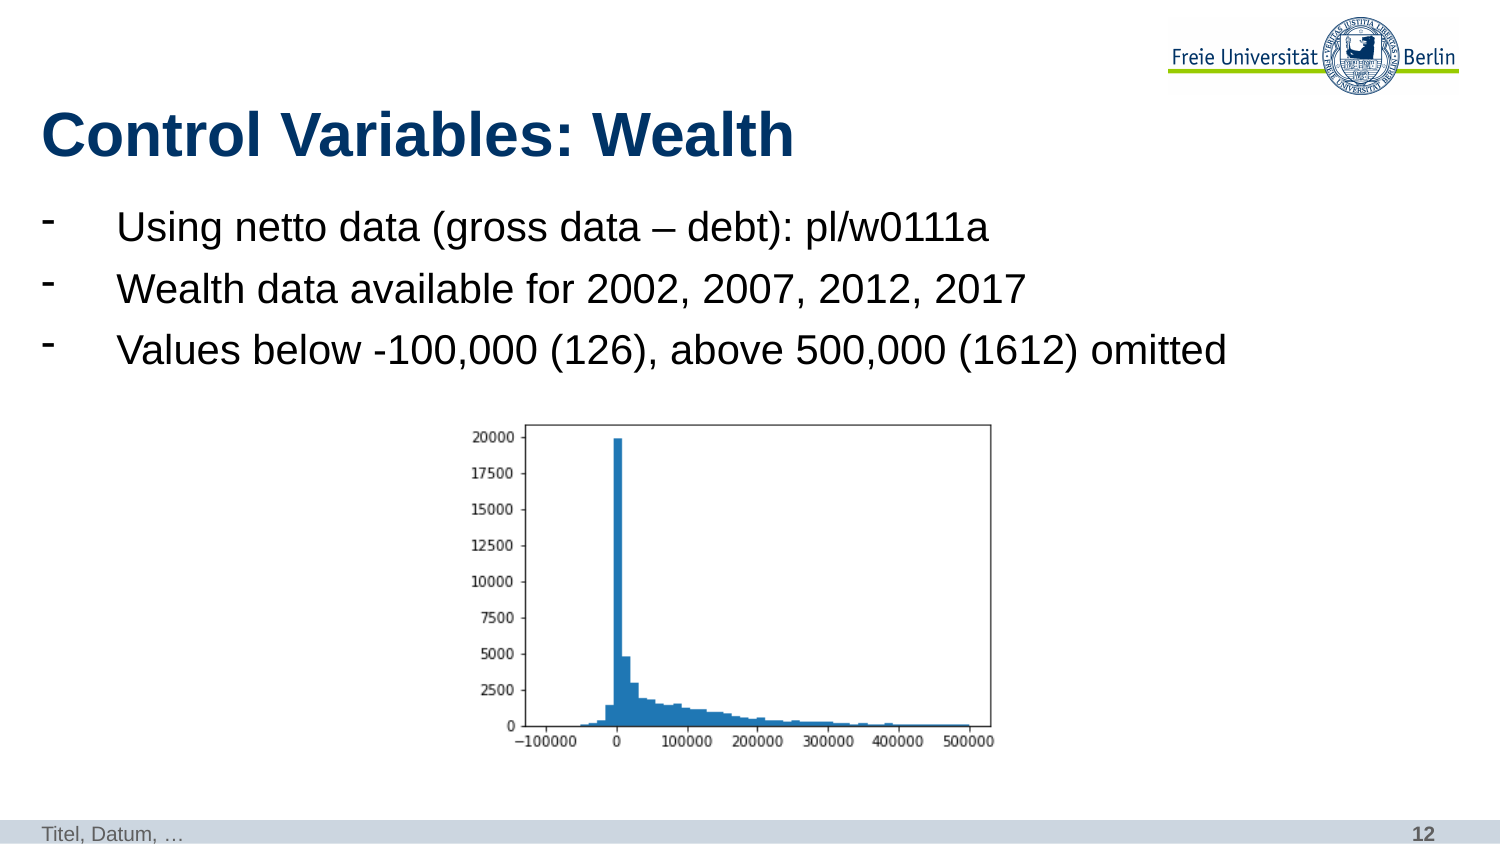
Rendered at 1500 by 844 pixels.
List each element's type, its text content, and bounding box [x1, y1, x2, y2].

picture [1168, 17, 1459, 95]
footer Titel, Datum, … [40, 812, 1022, 843]
list Using netto data (gross data – debt): pl/w0111a Wealth data available for 2002, 2007, 2012, 2017 Values below -100,000 (126), above 500,000 (1612) omitted [40, 198, 1460, 798]
title Control Variables: Wealth [40, 116, 1460, 170]
picture [450, 375, 1050, 776]
